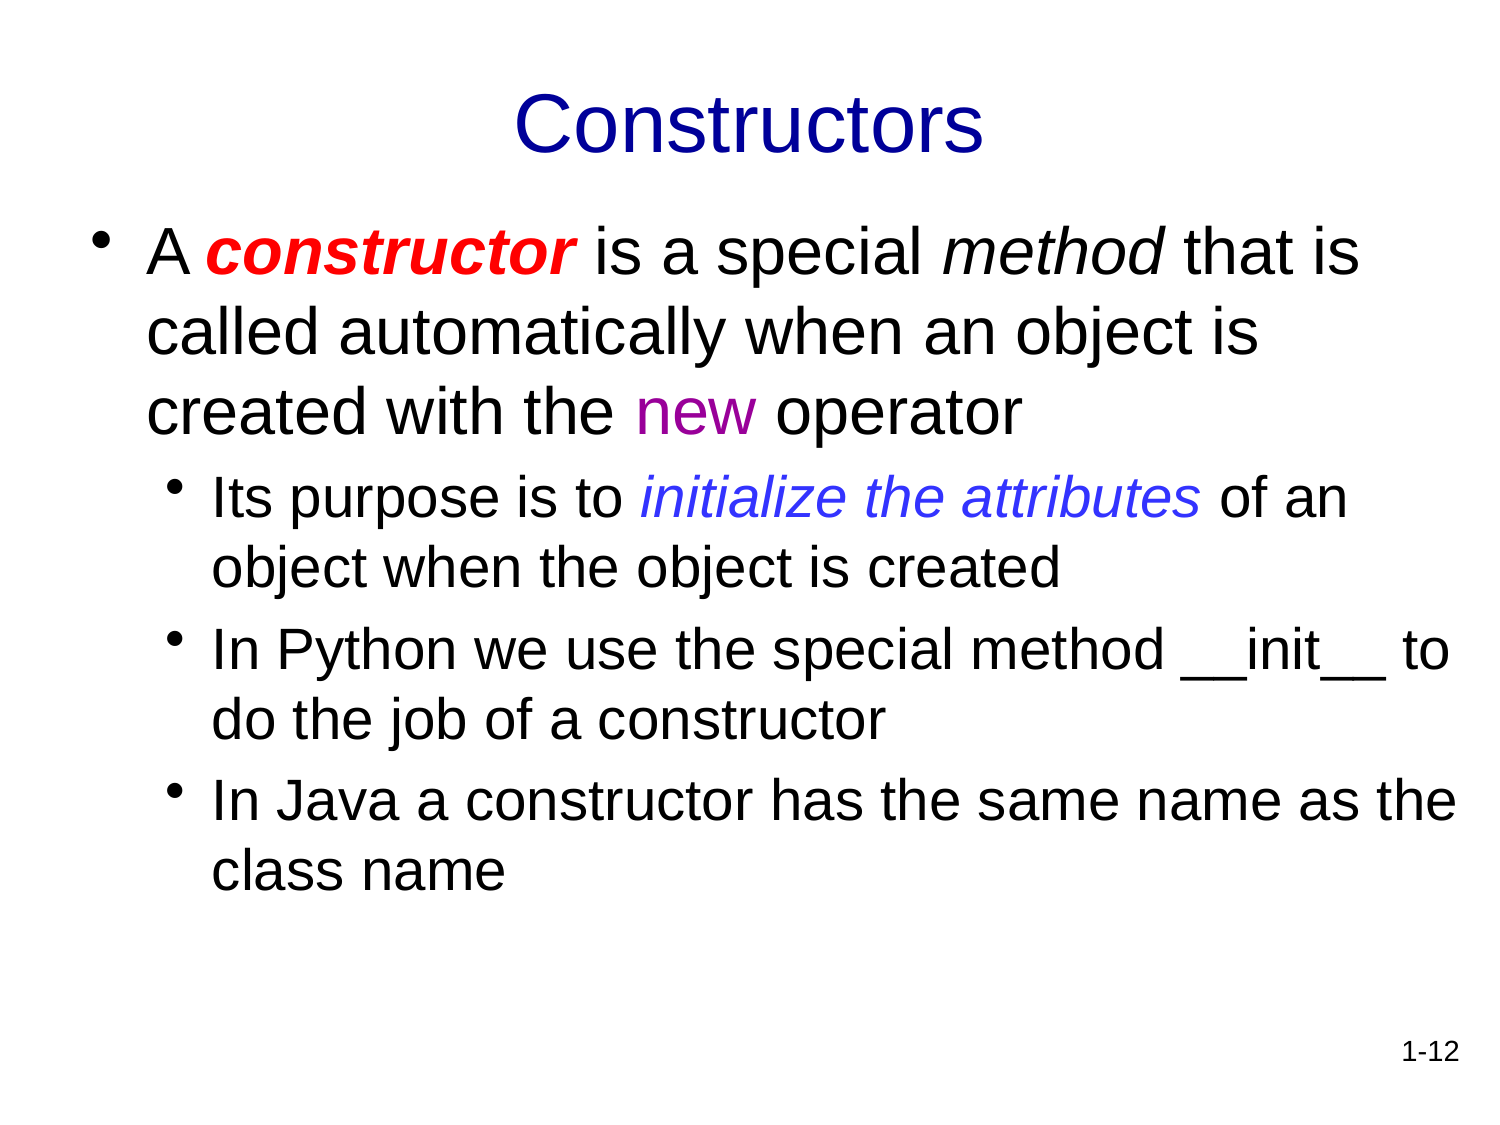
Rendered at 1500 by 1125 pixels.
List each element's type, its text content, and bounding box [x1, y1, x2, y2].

list A constructor is a special method that is called automatically when an object is created with the new operator Its purpose is to initialize the attributes of an object when the object is created In Python we use the special method __init__ to do the job of a constructor In Java a constructor has the same name as the class name [75, 200, 1475, 1050]
title Constructors [112, 24, 1388, 200]
slide_number 1-12 [1162, 1024, 1476, 1101]
